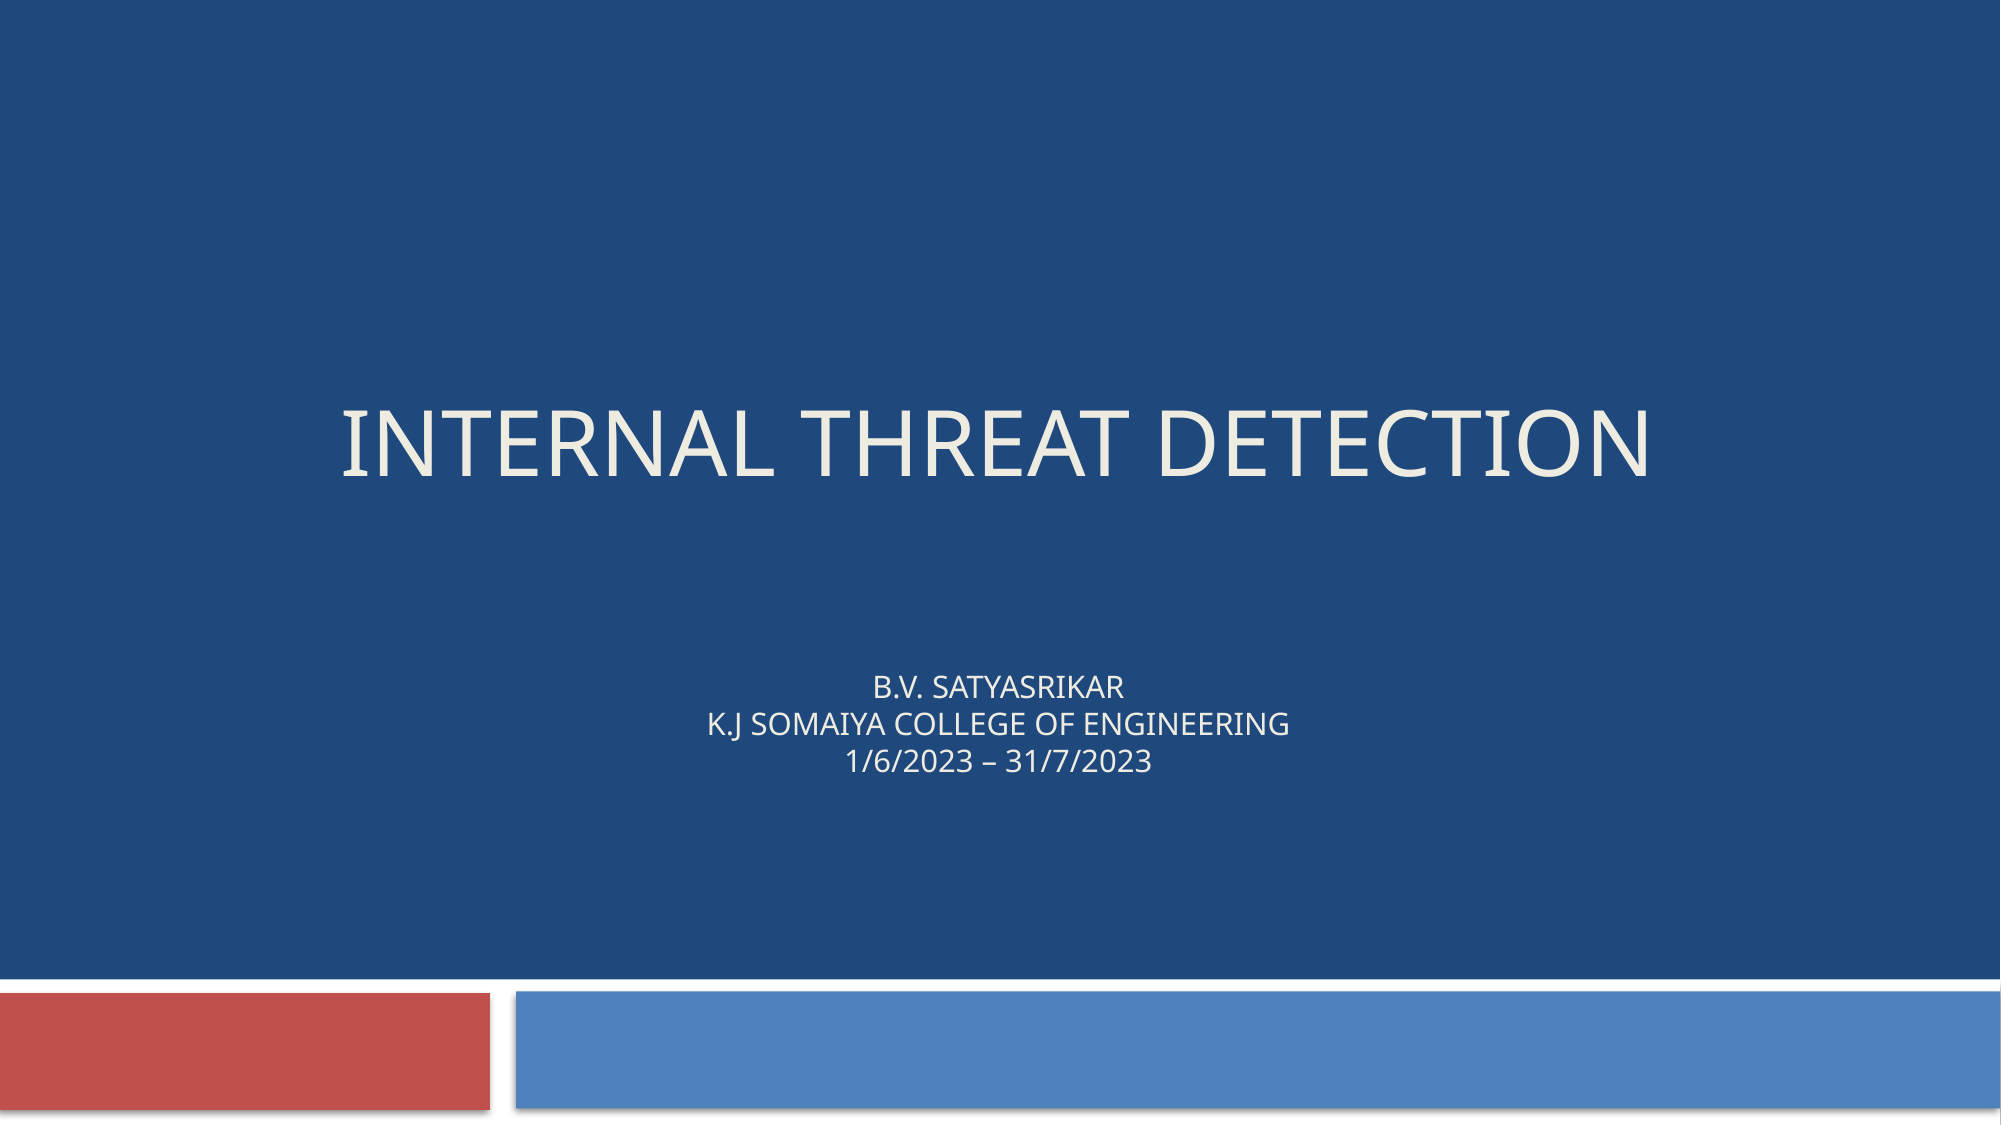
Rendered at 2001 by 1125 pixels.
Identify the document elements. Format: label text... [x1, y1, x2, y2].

title Internal threat detection B.V. SATYASRIKAR K.J SOMAIYA COLLEGE OF ENGINEERING 1/6/2023 – 31/7/2023 [290, 368, 1707, 878]
